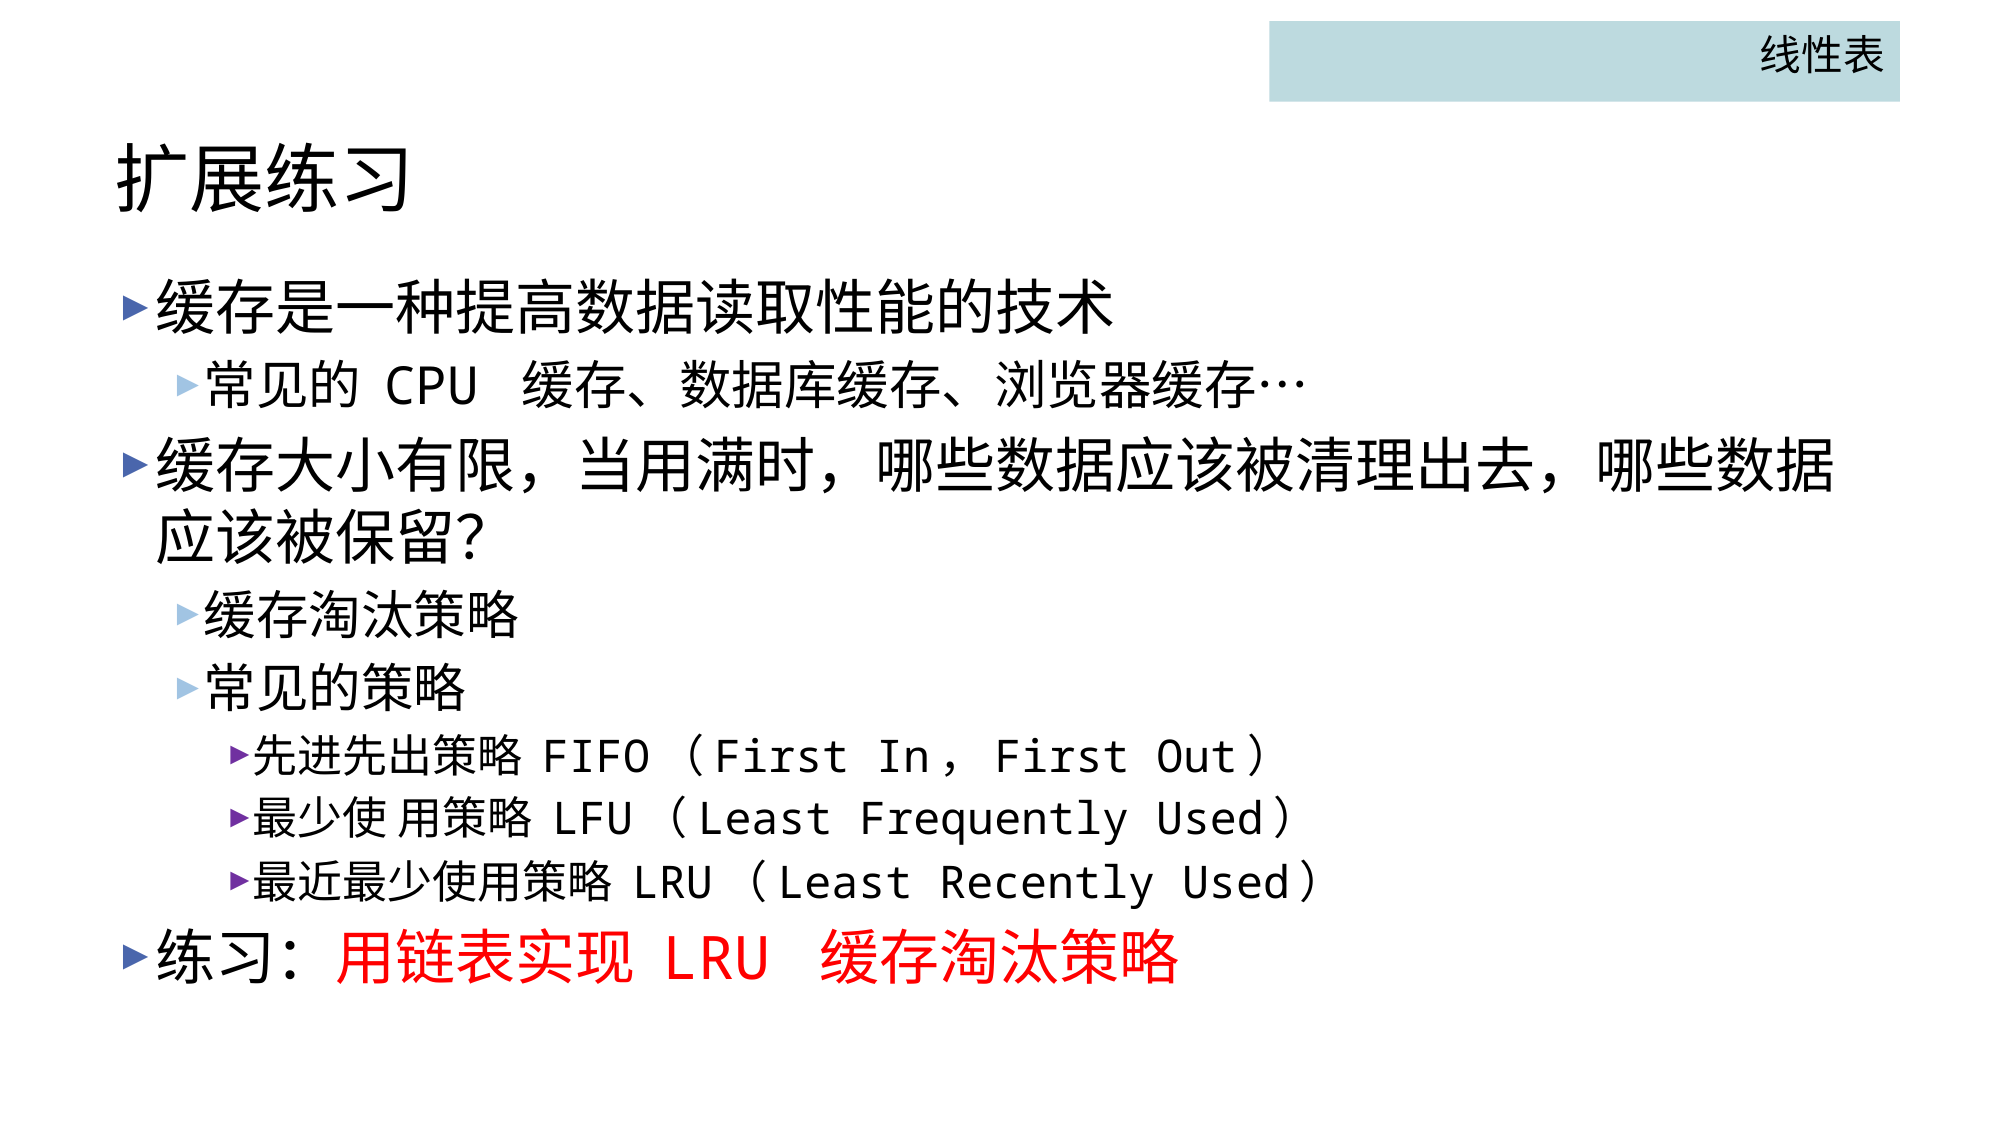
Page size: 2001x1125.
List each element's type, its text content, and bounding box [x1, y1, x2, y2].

list 缓存是一种提高数据读取性能的技术 常见的 CPU 缓存、数据库缓存、浏览器缓存… 缓存大小有限，当用满时，哪些数据应该被清理出去，哪些数据应该被保留？ 缓存淘汰策略 常见的策略 先进先出策略 FIFO（First In，First Out） 最少使 用策略 LFU（Least Frequently Used） 最近最少使用策略 LRU（Least Recently Used） 练习：用链表实现 LRU 缓存淘汰策略 [99, 262, 1900, 1005]
list 线性表 [1269, 21, 1900, 102]
title 扩展练习 [99, 120, 1900, 233]
